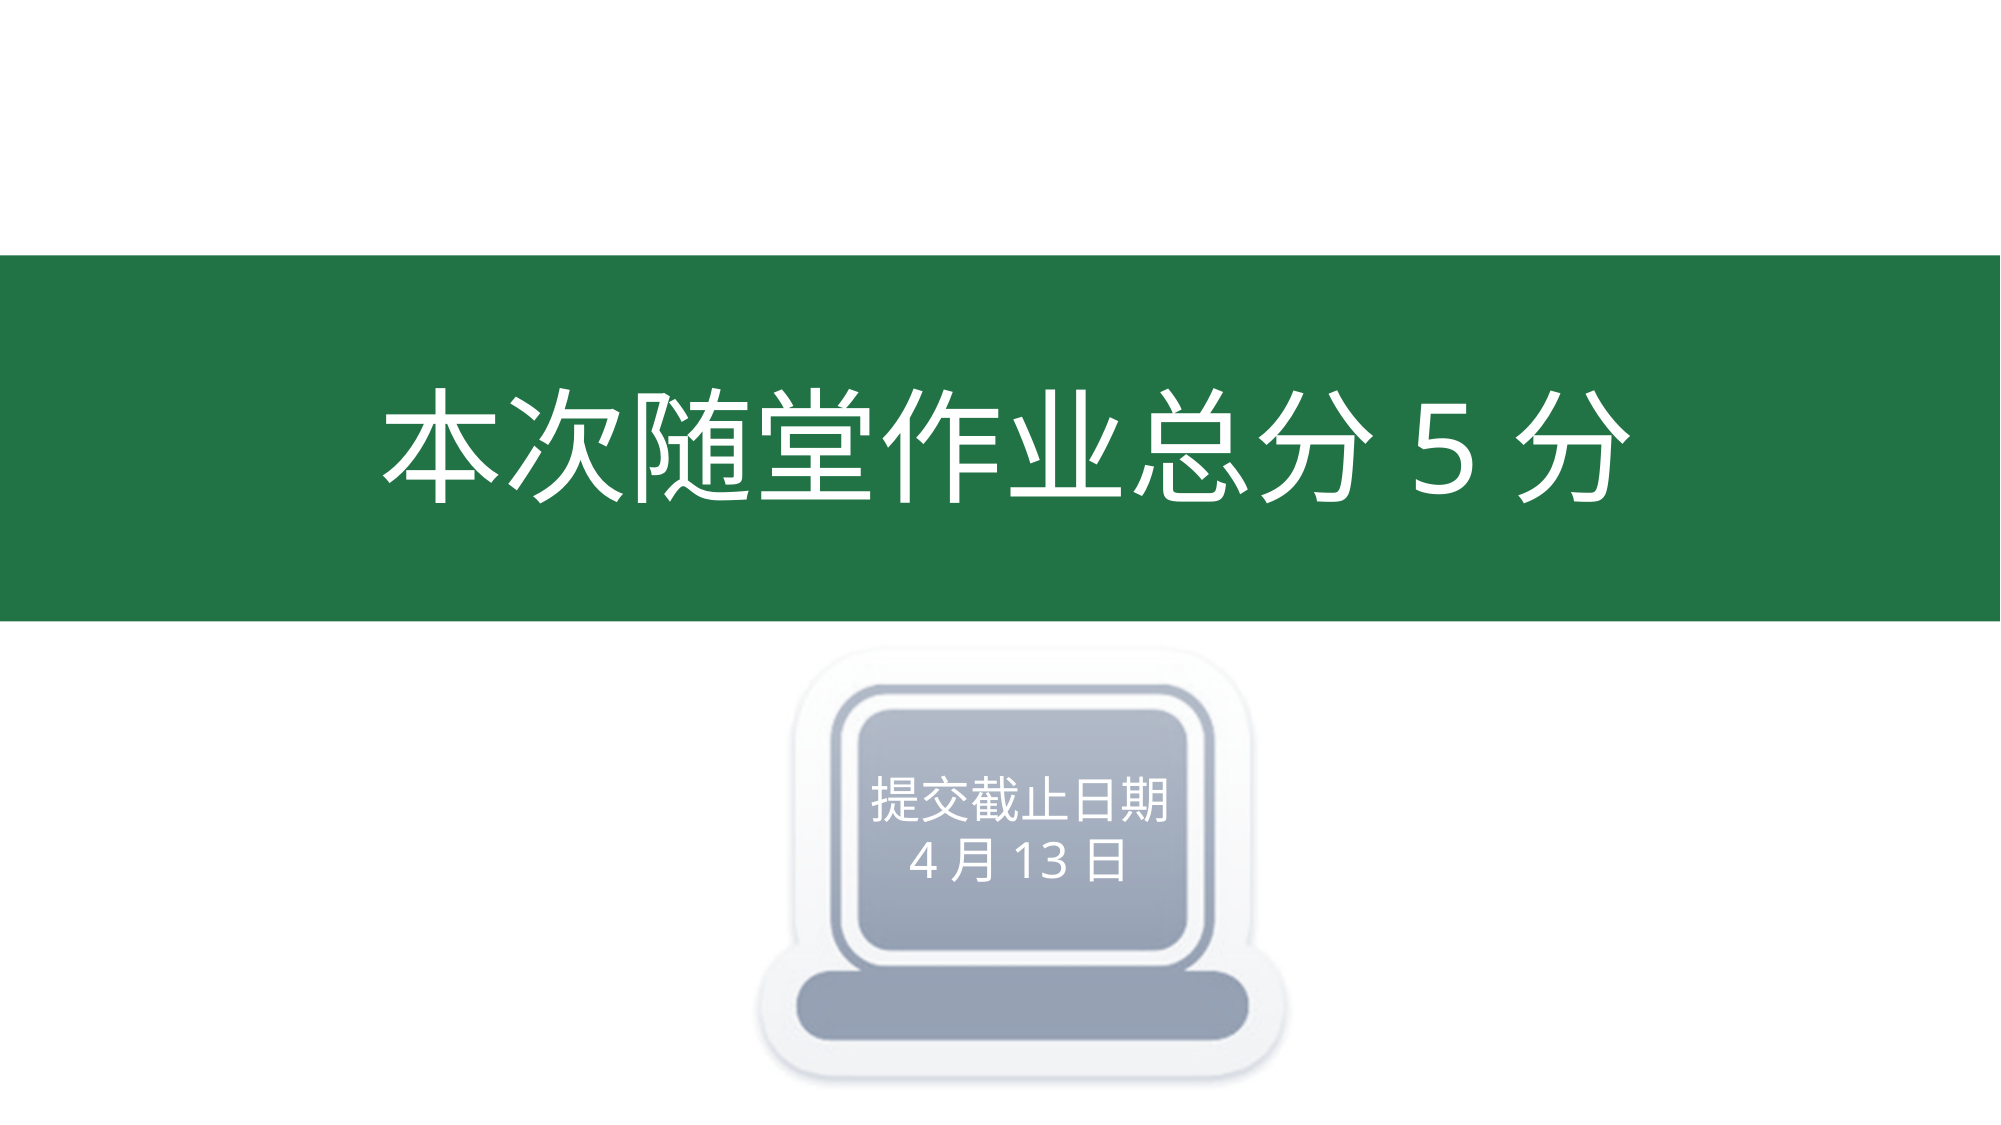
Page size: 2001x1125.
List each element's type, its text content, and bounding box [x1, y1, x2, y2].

text_box 本次随堂作业总分5分 [314, 361, 1700, 527]
picture [751, 598, 1295, 1125]
text_box [0, 255, 2000, 622]
